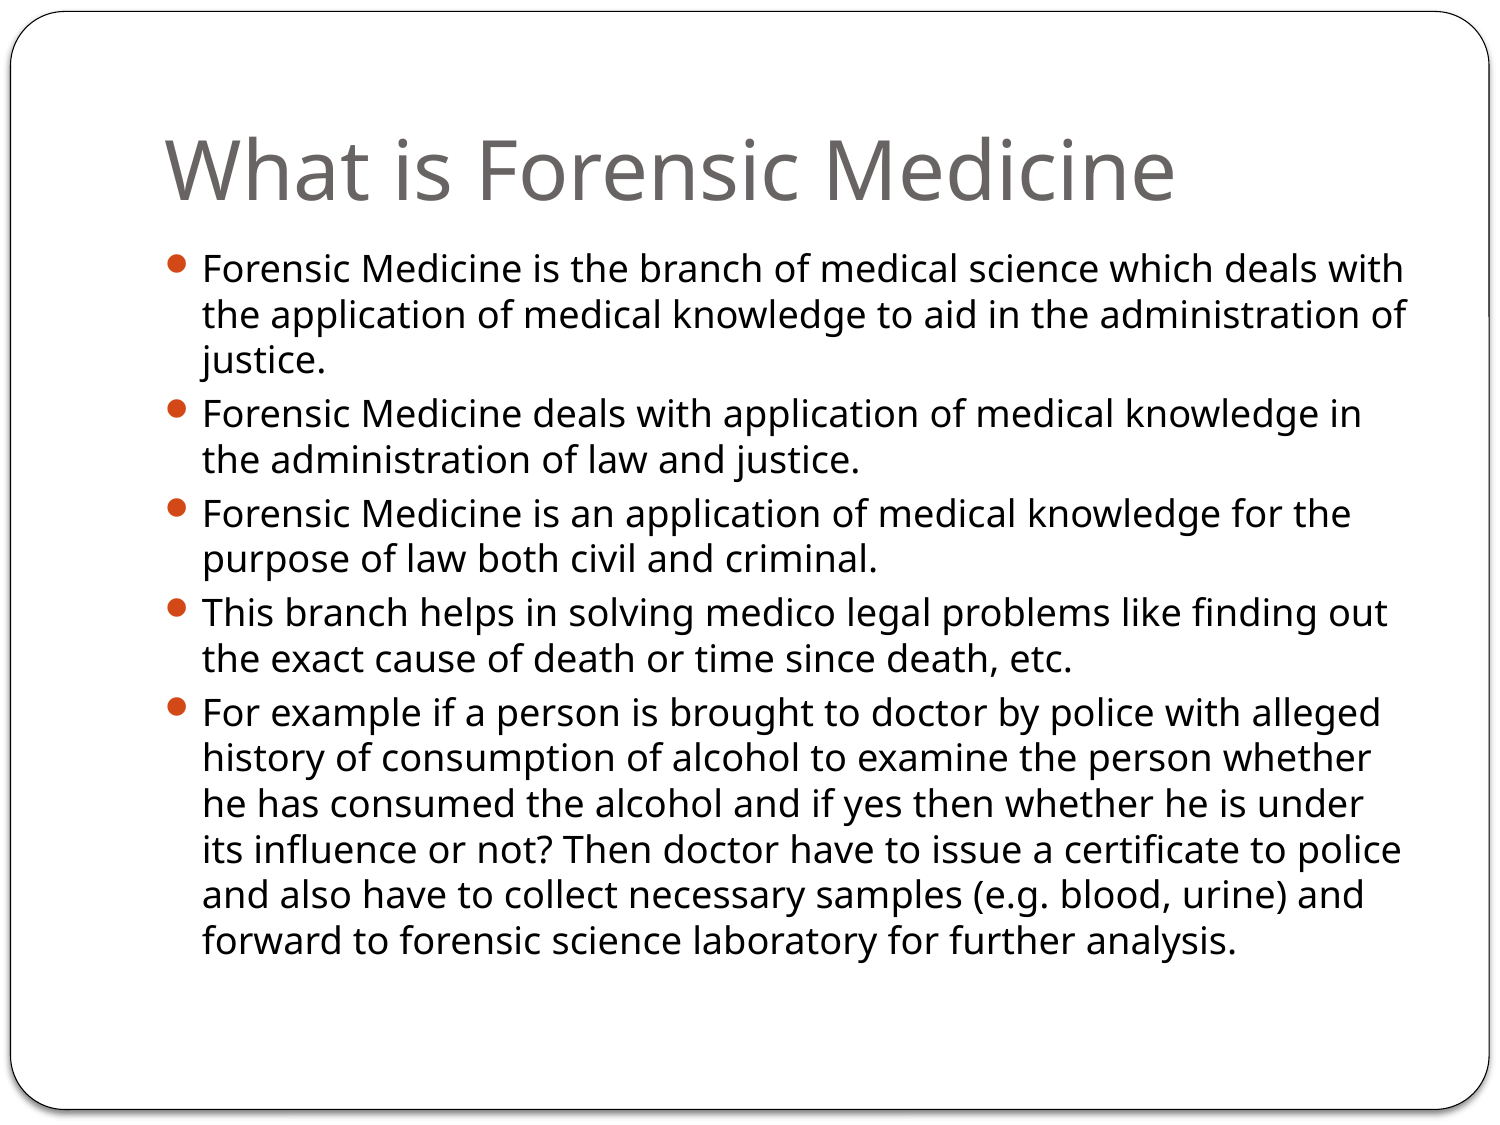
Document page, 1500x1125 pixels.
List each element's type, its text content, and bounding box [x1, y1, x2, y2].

title What is Forensic Medicine [150, 45, 1425, 233]
list Forensic Medicine is the branch of medical science which deals with the application of medical knowledge to aid in the administration of justice. Forensic Medicine deals with application of medical knowledge in the administration of law and justice. Forensic Medicine is an application of medical knowledge for the purpose of law both civil and criminal. This branch helps in solving medico legal problems like finding out the exact cause of death or time since death, etc. For example if a person is brought to doctor by police with alleged history of consumption of alcohol to examine the person whether he has consumed the alcohol and if yes then whether he is under its influence or not? Then doctor have to issue a certificate to police and also have to collect necessary samples (e.g. blood, urine) and forward to forensic science laboratory for further analysis. [150, 237, 1425, 988]
